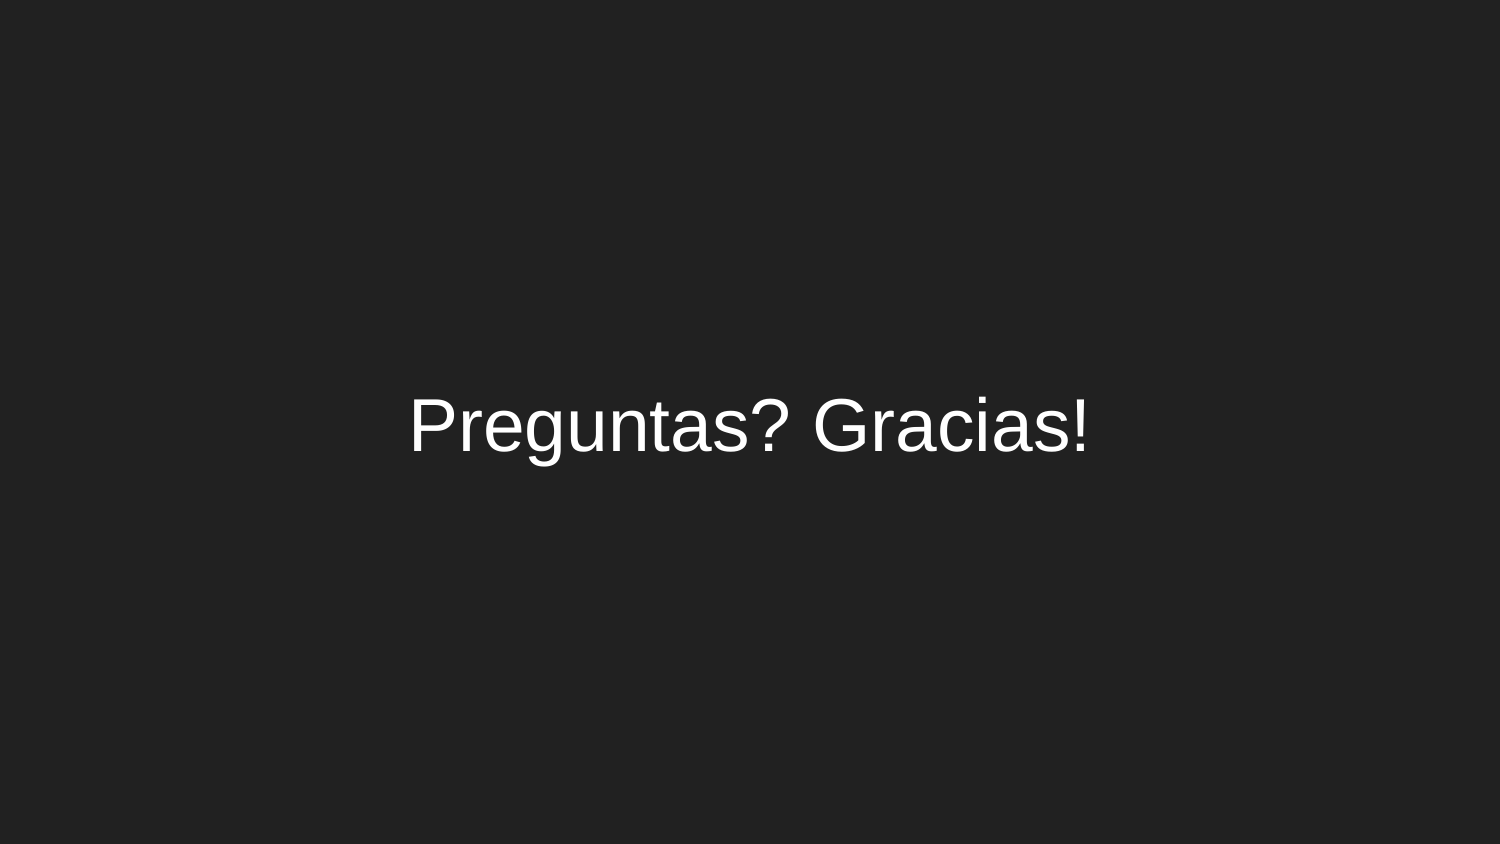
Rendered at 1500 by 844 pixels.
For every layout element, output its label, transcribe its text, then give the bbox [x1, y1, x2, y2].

title Preguntas? Gracias! [51, 352, 1449, 491]
